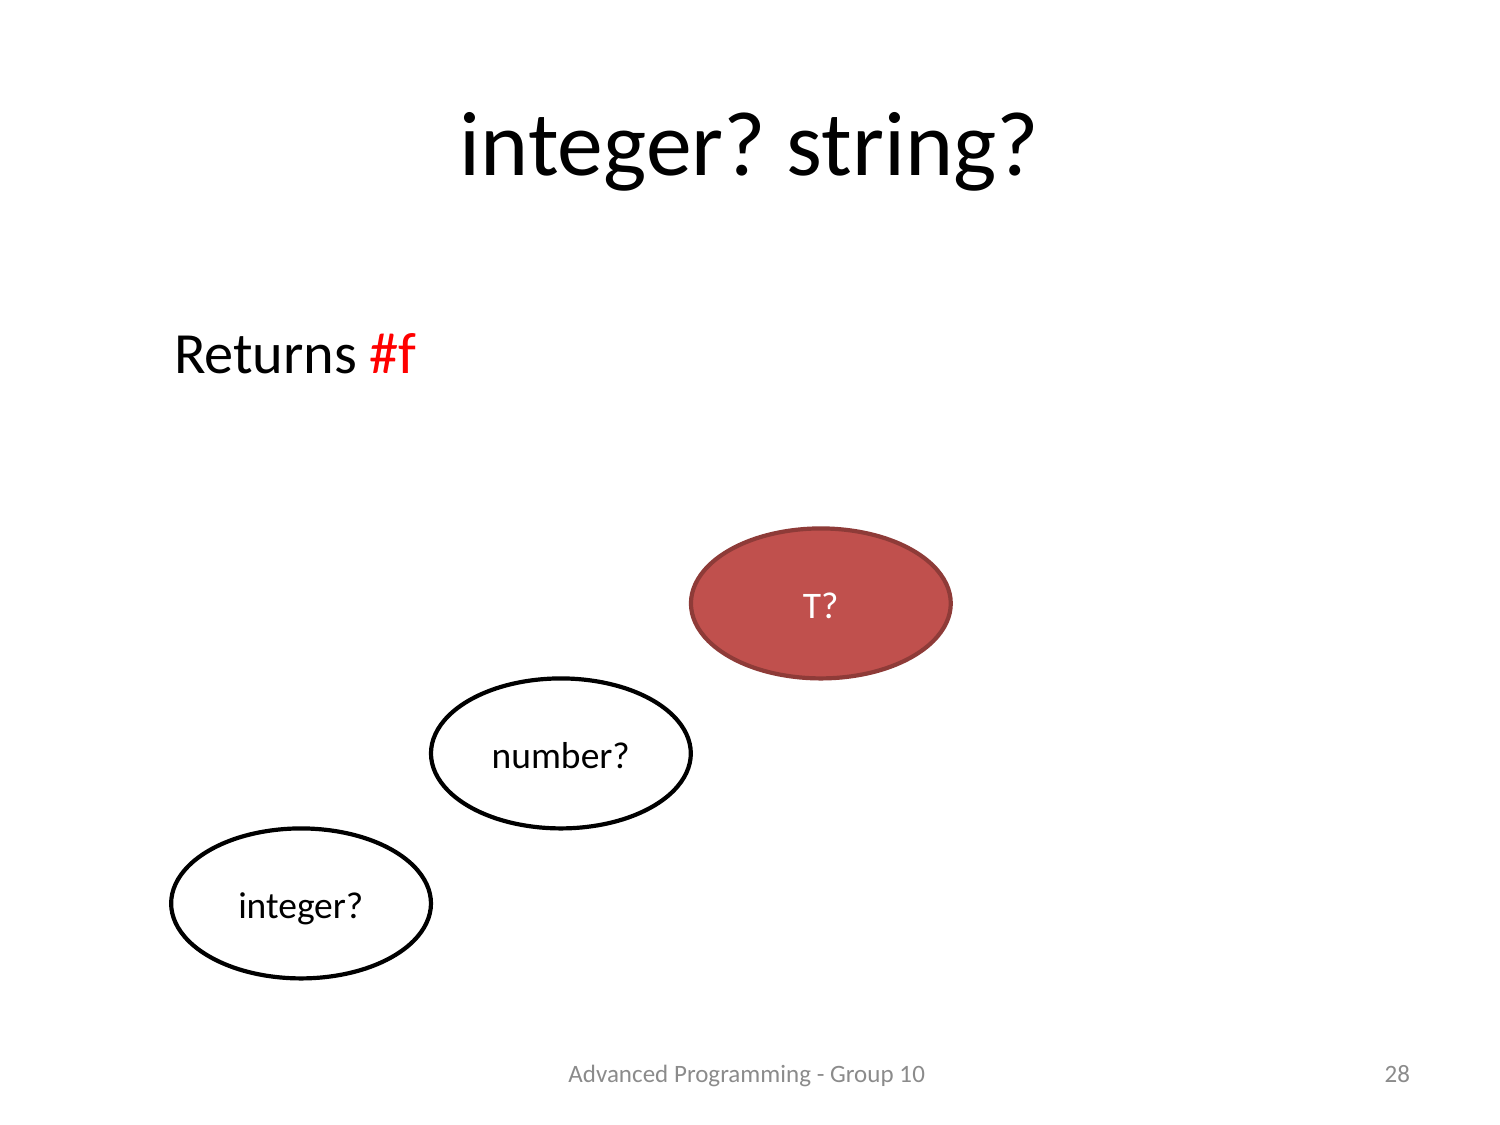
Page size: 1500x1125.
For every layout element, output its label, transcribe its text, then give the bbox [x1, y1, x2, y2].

text_box integer? [169, 826, 434, 981]
text_box T? [688, 526, 953, 681]
slide_number 28 [1074, 1042, 1425, 1103]
footer Advanced Programming - Group 10 [512, 1042, 988, 1103]
text_box number? [428, 676, 693, 831]
title integer? string? [75, 45, 1425, 233]
text_box Returns #f [159, 308, 1282, 393]
